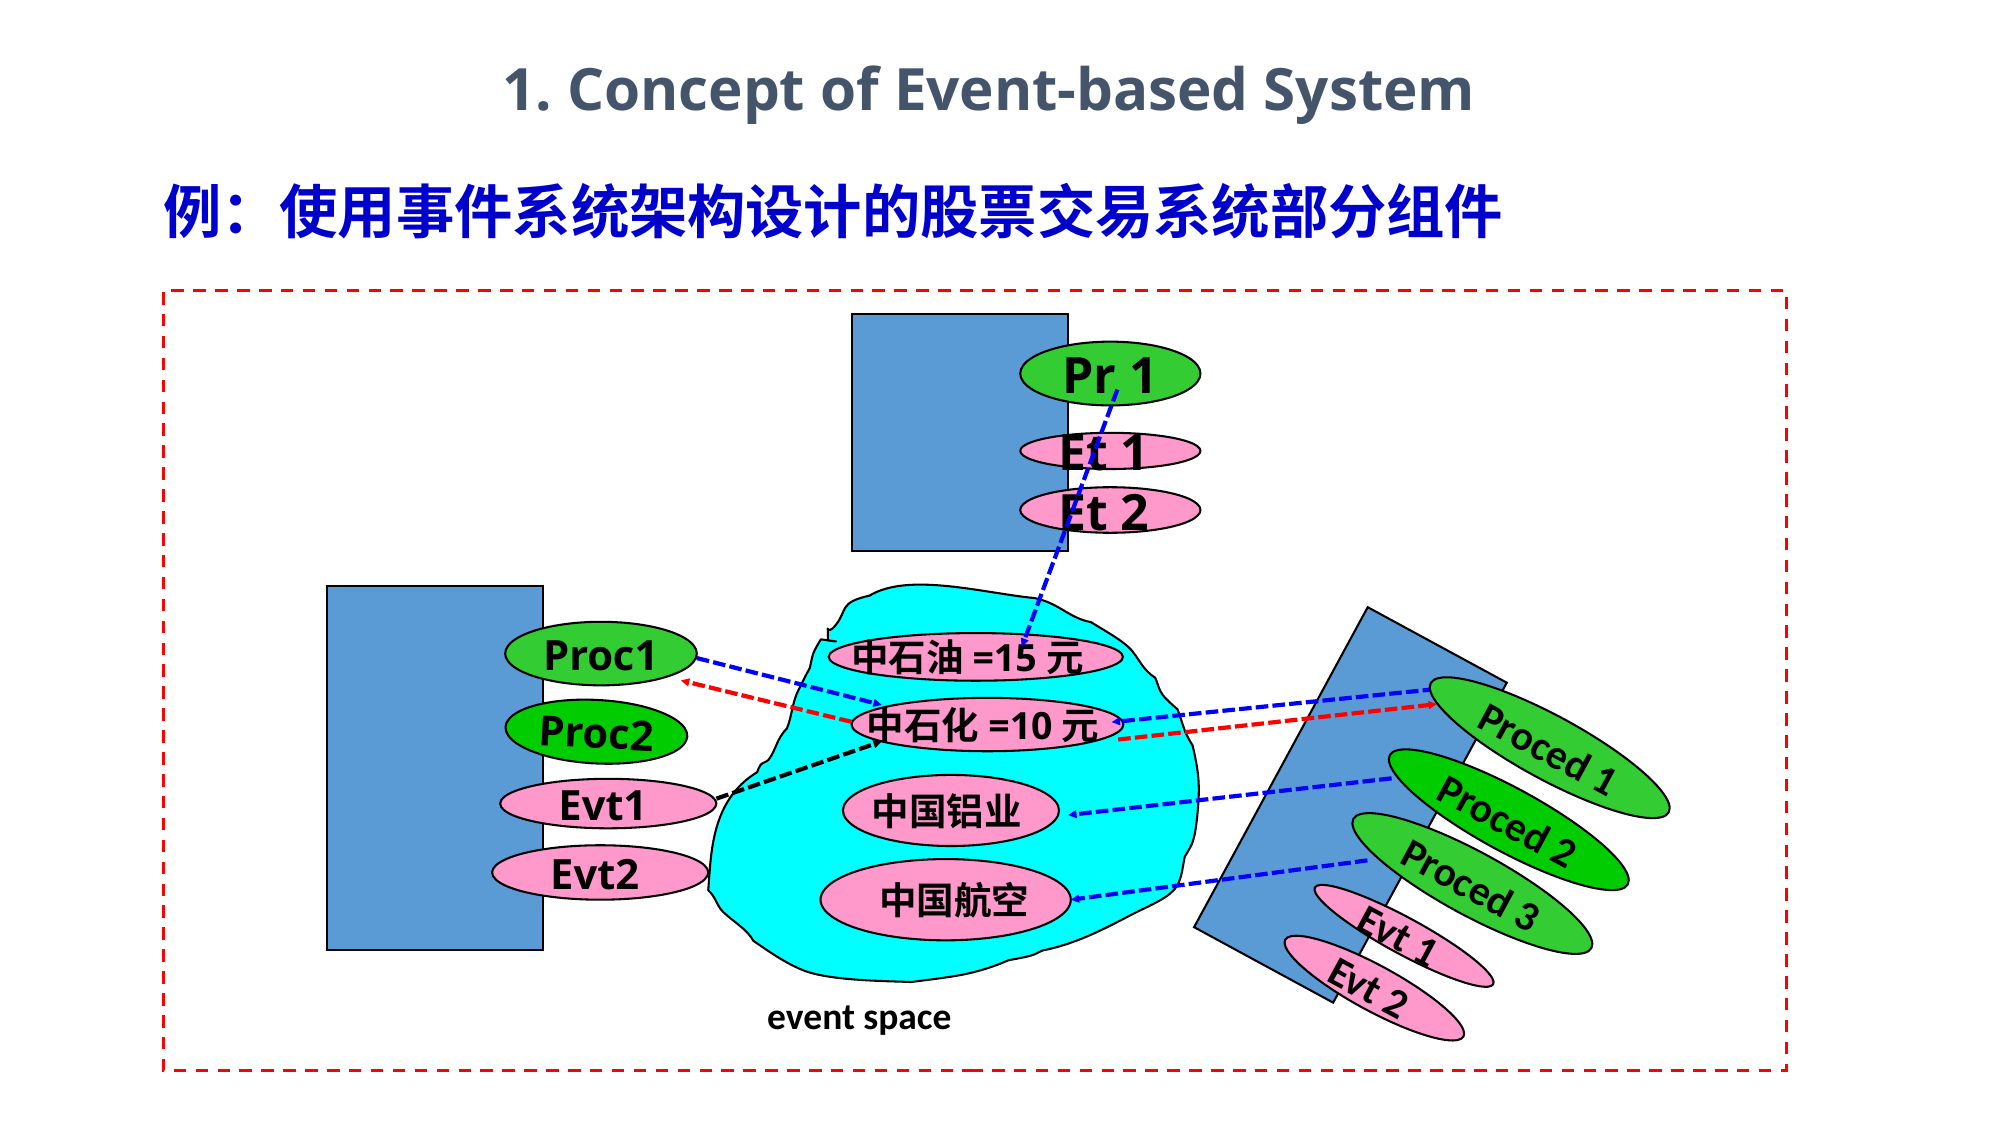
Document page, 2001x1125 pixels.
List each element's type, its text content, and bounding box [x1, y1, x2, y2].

text_box 中石油=15元 [828, 633, 1123, 681]
text_box 例：使用事件系统架构设计的股票交易系统部分组件 [148, 181, 1555, 252]
text_box [1070, 894, 1084, 903]
text_box [1020, 634, 1029, 647]
text_box [863, 698, 882, 707]
text_box [851, 314, 1069, 551]
text_box Et 1 [1020, 432, 1201, 470]
text_box Proced 3 [1352, 813, 1593, 954]
text_box Evt 1 [1314, 884, 1494, 987]
text_box Pr 1 [1020, 341, 1201, 406]
text_box Evt2 [492, 845, 709, 900]
text_box 中国航空 [820, 859, 1071, 941]
text_box [740, 740, 882, 791]
text_box event space [752, 984, 1142, 1045]
text_box Proced 1 [1429, 677, 1670, 819]
text_box Proc2 [505, 699, 688, 764]
text_box 中石化=10元 [851, 697, 1124, 752]
text_box [1068, 810, 1082, 819]
text_box [326, 586, 543, 950]
text_box [1363, 895, 1546, 1032]
text_box [680, 678, 691, 687]
text_box Proced 2 [1388, 749, 1629, 891]
text_box [1111, 717, 1123, 726]
text_box Et 2 [1020, 487, 1201, 533]
text_box Proc1 [505, 621, 697, 686]
text_box [163, 290, 1787, 1071]
text_box [1428, 700, 1437, 710]
text_box Evt 2 [1284, 935, 1465, 1041]
text_box 1. Concept of Event-based System [303, 45, 1675, 138]
text_box [1069, 387, 1283, 464]
text_box 中国铝业 [842, 774, 1060, 847]
text_box [708, 584, 1199, 983]
text_box Evt1 [500, 778, 717, 829]
text_box [1194, 607, 1507, 1003]
